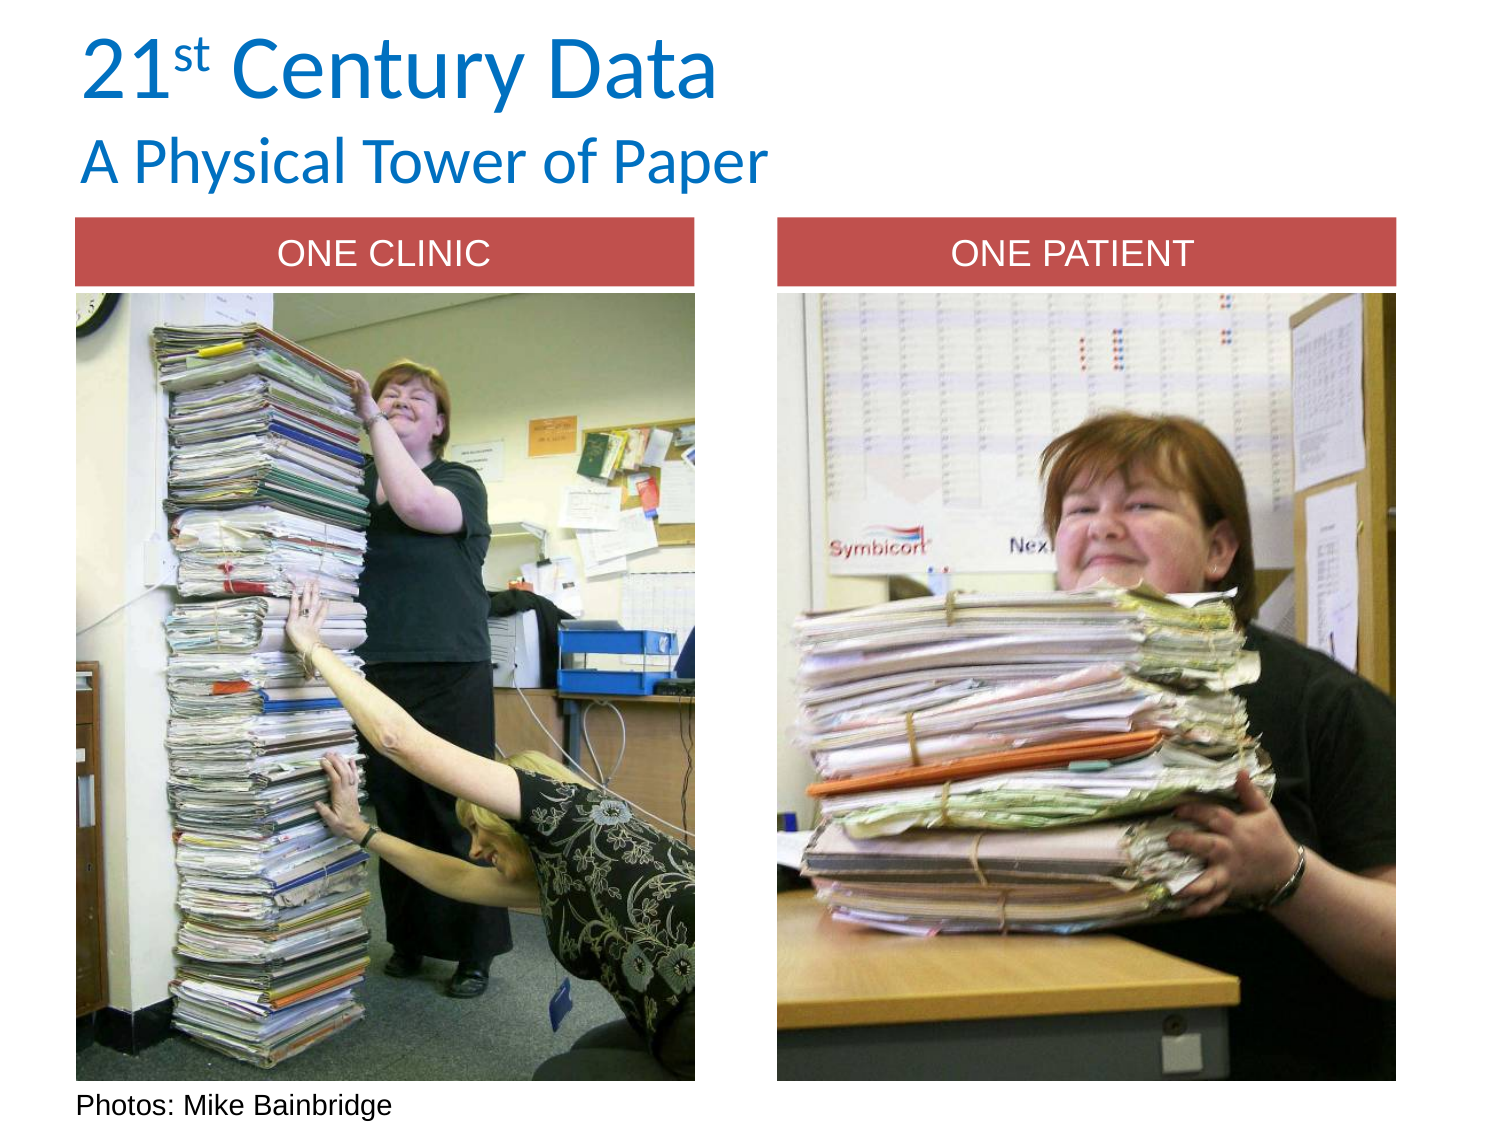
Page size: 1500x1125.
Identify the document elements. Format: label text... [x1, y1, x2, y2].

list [75, 293, 695, 1081]
text_box [75, 217, 695, 287]
text_box [777, 217, 1397, 287]
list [777, 293, 1396, 1081]
text_box Photos: Mike Bainbridge [60, 1079, 408, 1125]
text_box ONE PATIENT [935, 221, 1211, 282]
title 21st Century Data A Physical Tower of Paper [64, 30, 1176, 173]
text_box ONE CLINIC [262, 221, 507, 282]
